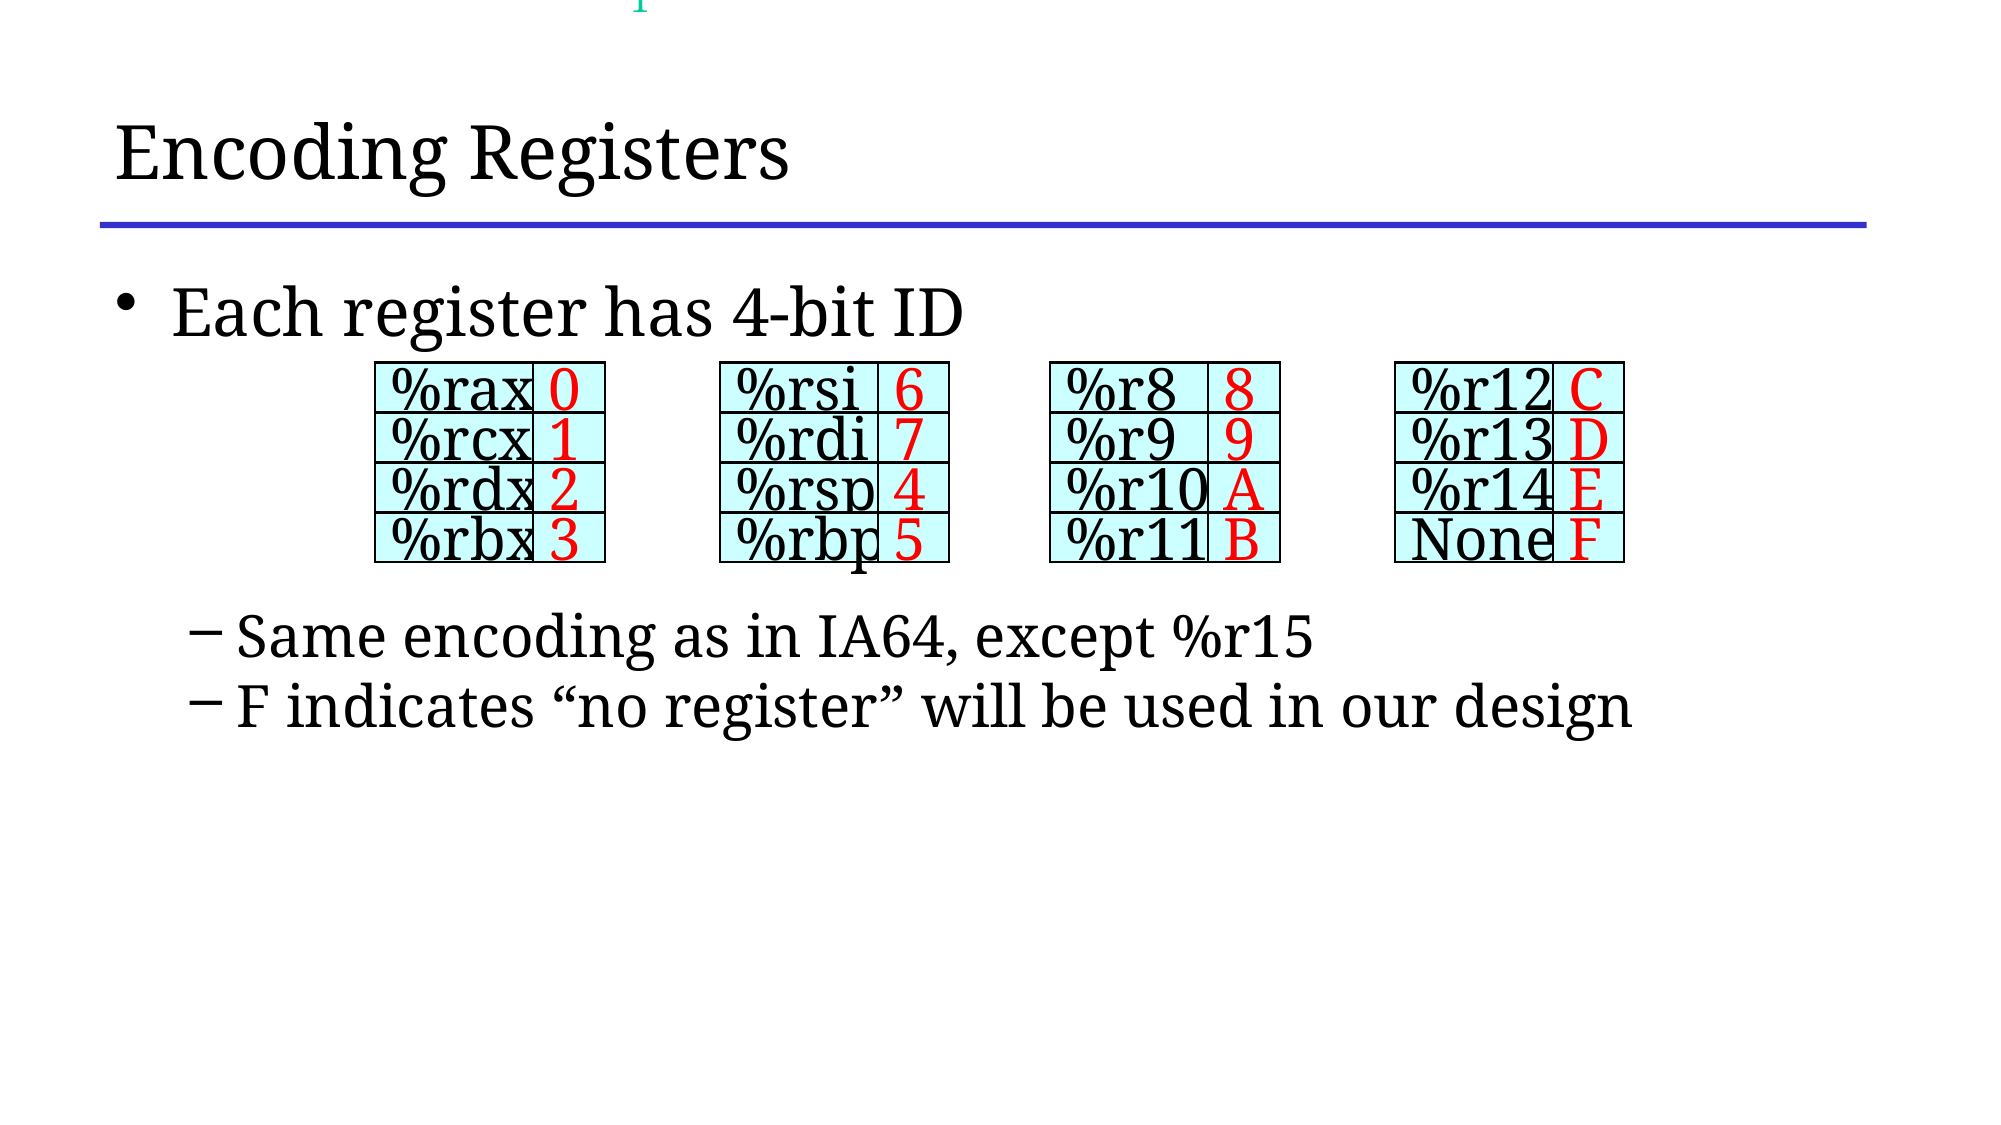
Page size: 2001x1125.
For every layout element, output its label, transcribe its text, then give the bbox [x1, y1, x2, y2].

list Each register has 4-bit ID Same encoding as in IA64, except %r15 F indicates “no register” will be used in our design [99, 262, 1867, 1058]
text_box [374, 362, 950, 563]
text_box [1049, 362, 1625, 563]
text_box 1 [615, 0, 665, 27]
title Encoding Registers [99, 75, 1867, 225]
